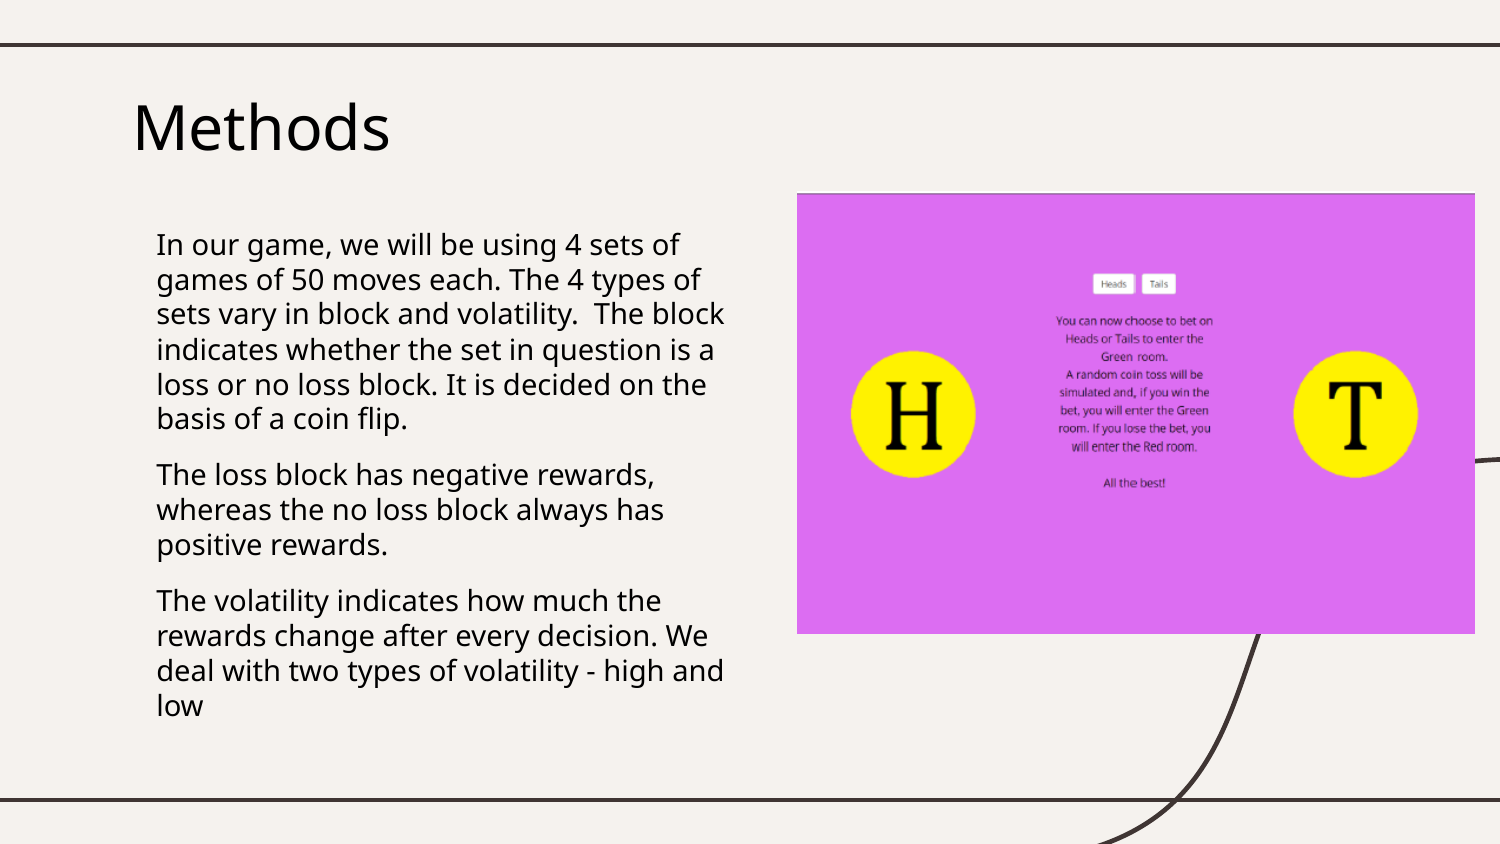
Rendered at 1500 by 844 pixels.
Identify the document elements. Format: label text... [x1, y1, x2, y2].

picture [796, 191, 1476, 634]
subtitle In our game, we will be using 4 sets of games of 50 moves each. The 4 types of sets vary in block and volatility. The block indicates whether the set in question is a loss or no loss block. It is decided on the basis of a coin flip. The loss block has negative rewards, whereas the no loss block always has positive rewards. The volatility indicates how much the rewards change after every decision. We deal with two types of volatility - high and low [141, 210, 773, 602]
title Methods [116, 72, 1049, 167]
